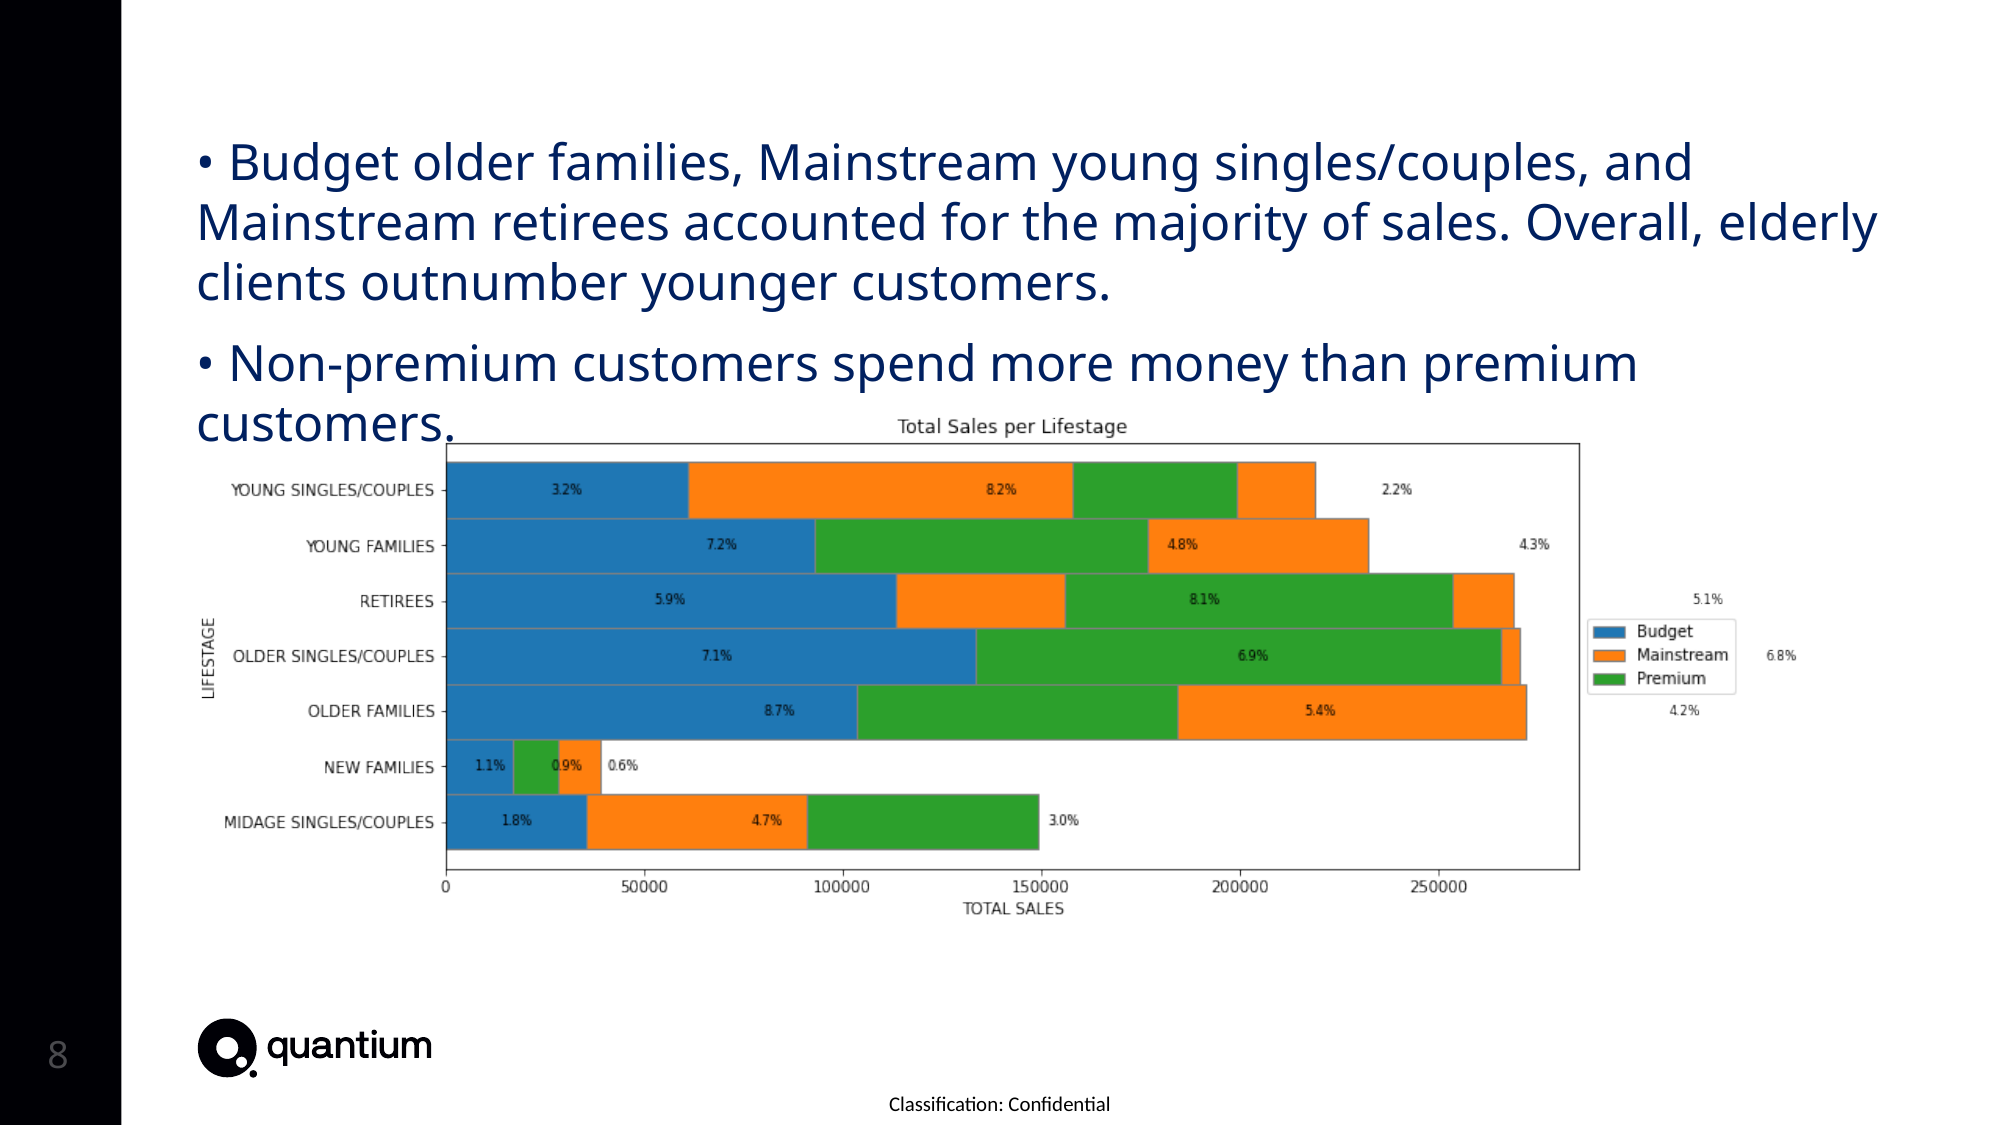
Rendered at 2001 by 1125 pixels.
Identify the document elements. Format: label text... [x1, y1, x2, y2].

list • Budget older families, Mainstream young singles/couples, and Mainstream retirees accounted for the majority of sales. Overall, elderly clients outnumber younger customers. • Non-premium customers spend more money than premium customers. [196, 130, 1916, 341]
picture [191, 407, 1809, 929]
